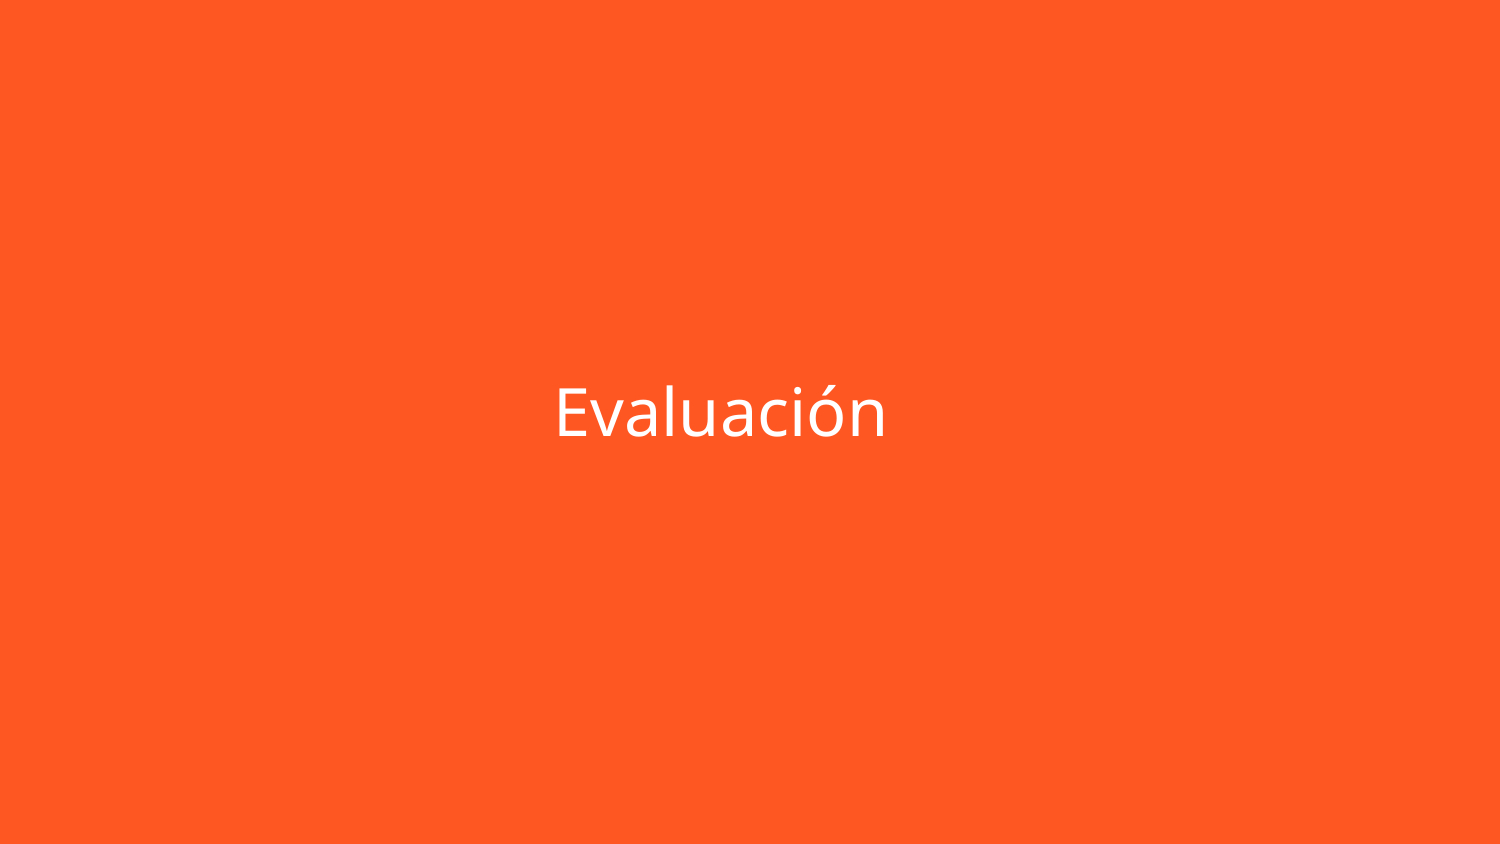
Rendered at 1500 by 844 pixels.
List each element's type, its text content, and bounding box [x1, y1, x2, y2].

text_box Evaluación [51, 342, 1391, 477]
